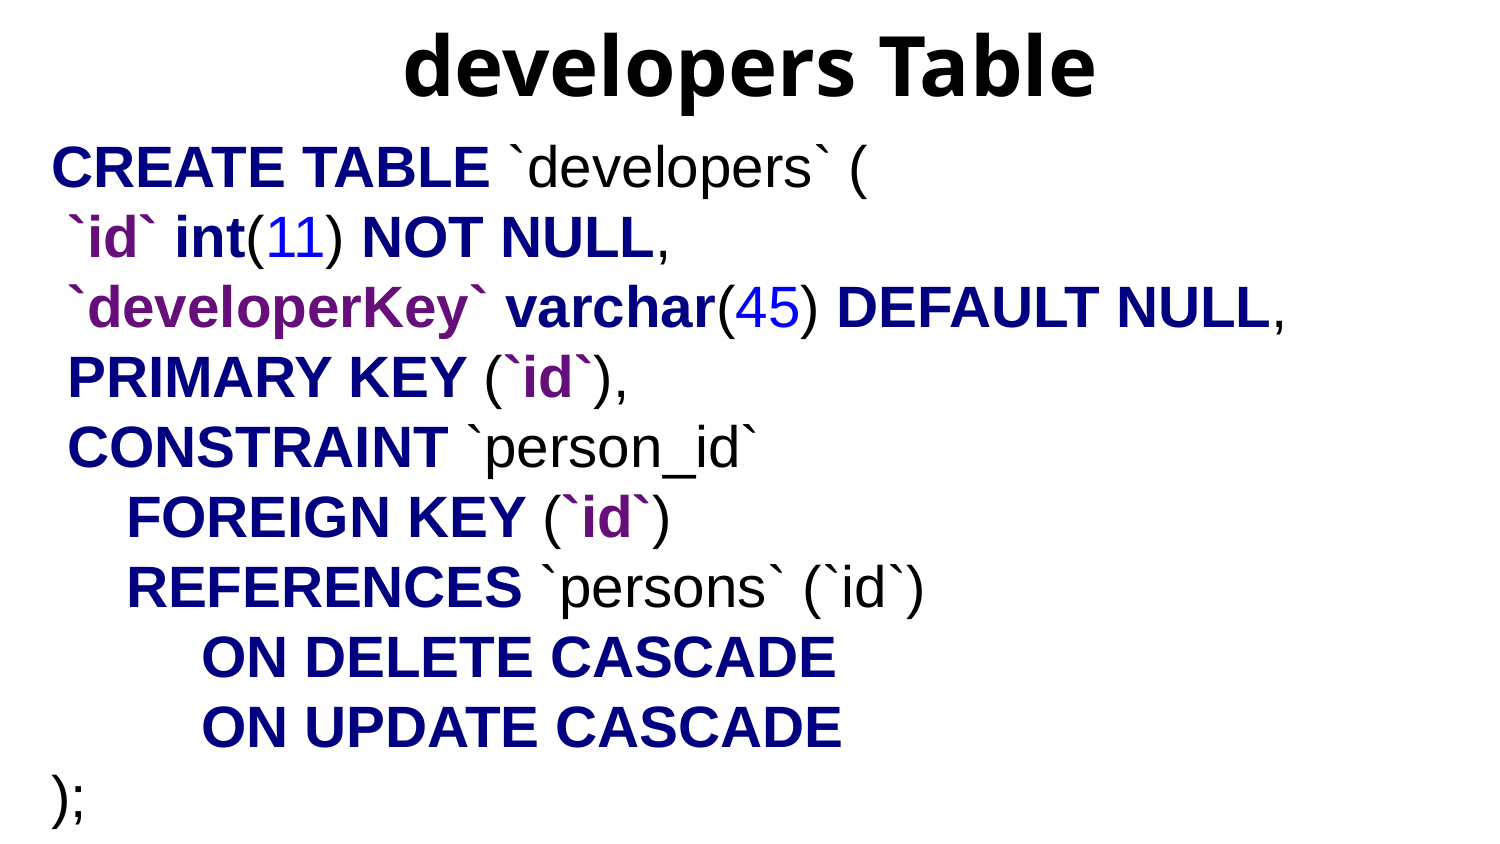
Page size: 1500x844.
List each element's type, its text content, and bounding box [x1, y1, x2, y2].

list CREATE TABLE `developers` ( `id` int(11) NOT NULL, `developerKey` varchar(45) DEFAULT NULL, PRIMARY KEY (`id`), CONSTRAINT `person_id` FOREIGN KEY (`id`) REFERENCES `persons` (`id`) ON DELETE CASCADE ON UPDATE CASCADE ); [36, 114, 1500, 844]
title developers Table [0, 0, 1500, 115]
